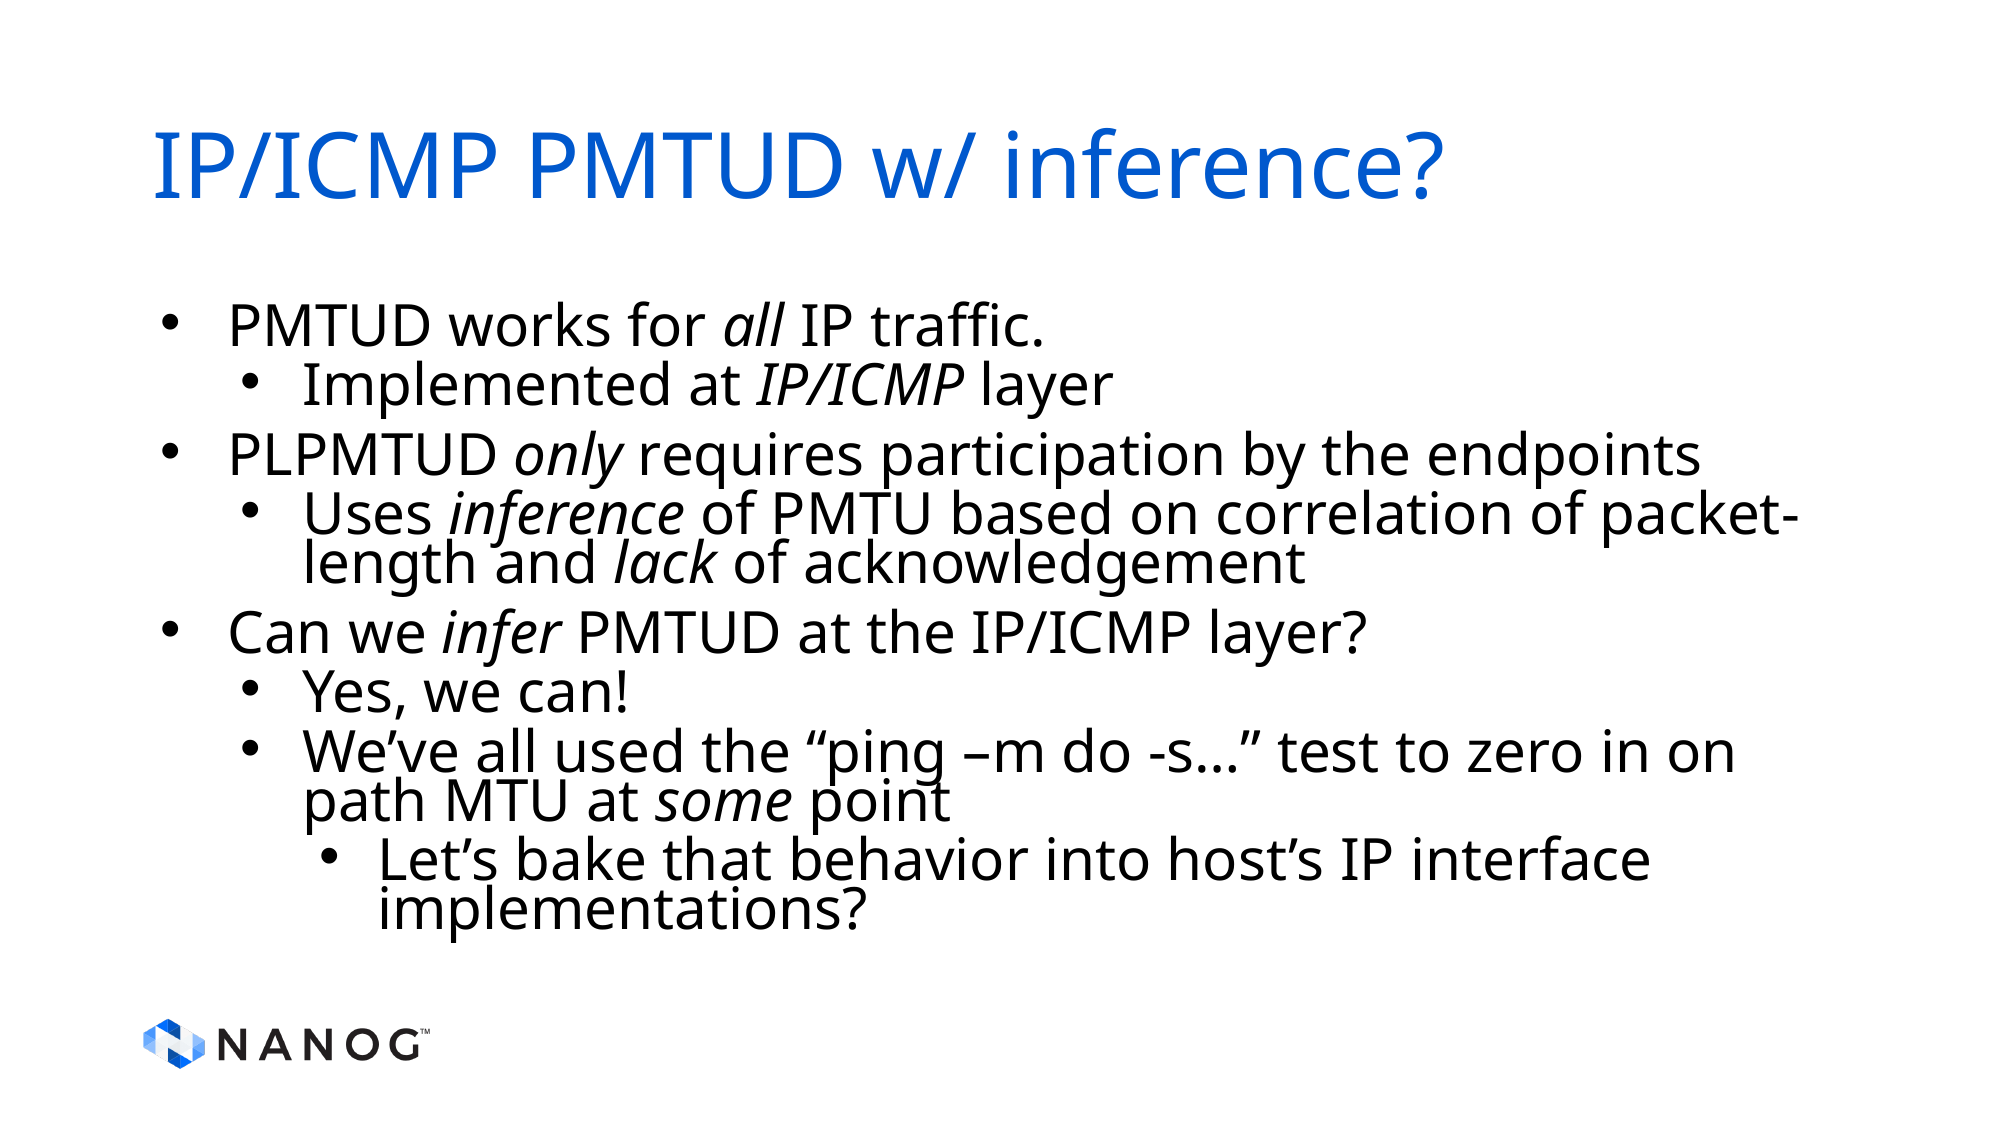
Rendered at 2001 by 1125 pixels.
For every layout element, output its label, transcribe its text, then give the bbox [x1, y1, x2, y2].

title IP/ICMP PMTUD w/ inference? [137, 59, 2000, 278]
picture [137, 1014, 434, 1074]
list PMTUD works for all IP traffic. Implemented at IP/ICMP layer PLPMTUD only requires participation by the endpoints Uses inference of PMTU based on correlation of packet-length and lack of acknowledgement Can we infer PMTUD at the IP/ICMP layer? Yes, we can! We’ve all used the “ping –m do -s…” test to zero in on path MTU at some point Let’s bake that behavior into host’s IP interface implementations? [137, 299, 1863, 1014]
